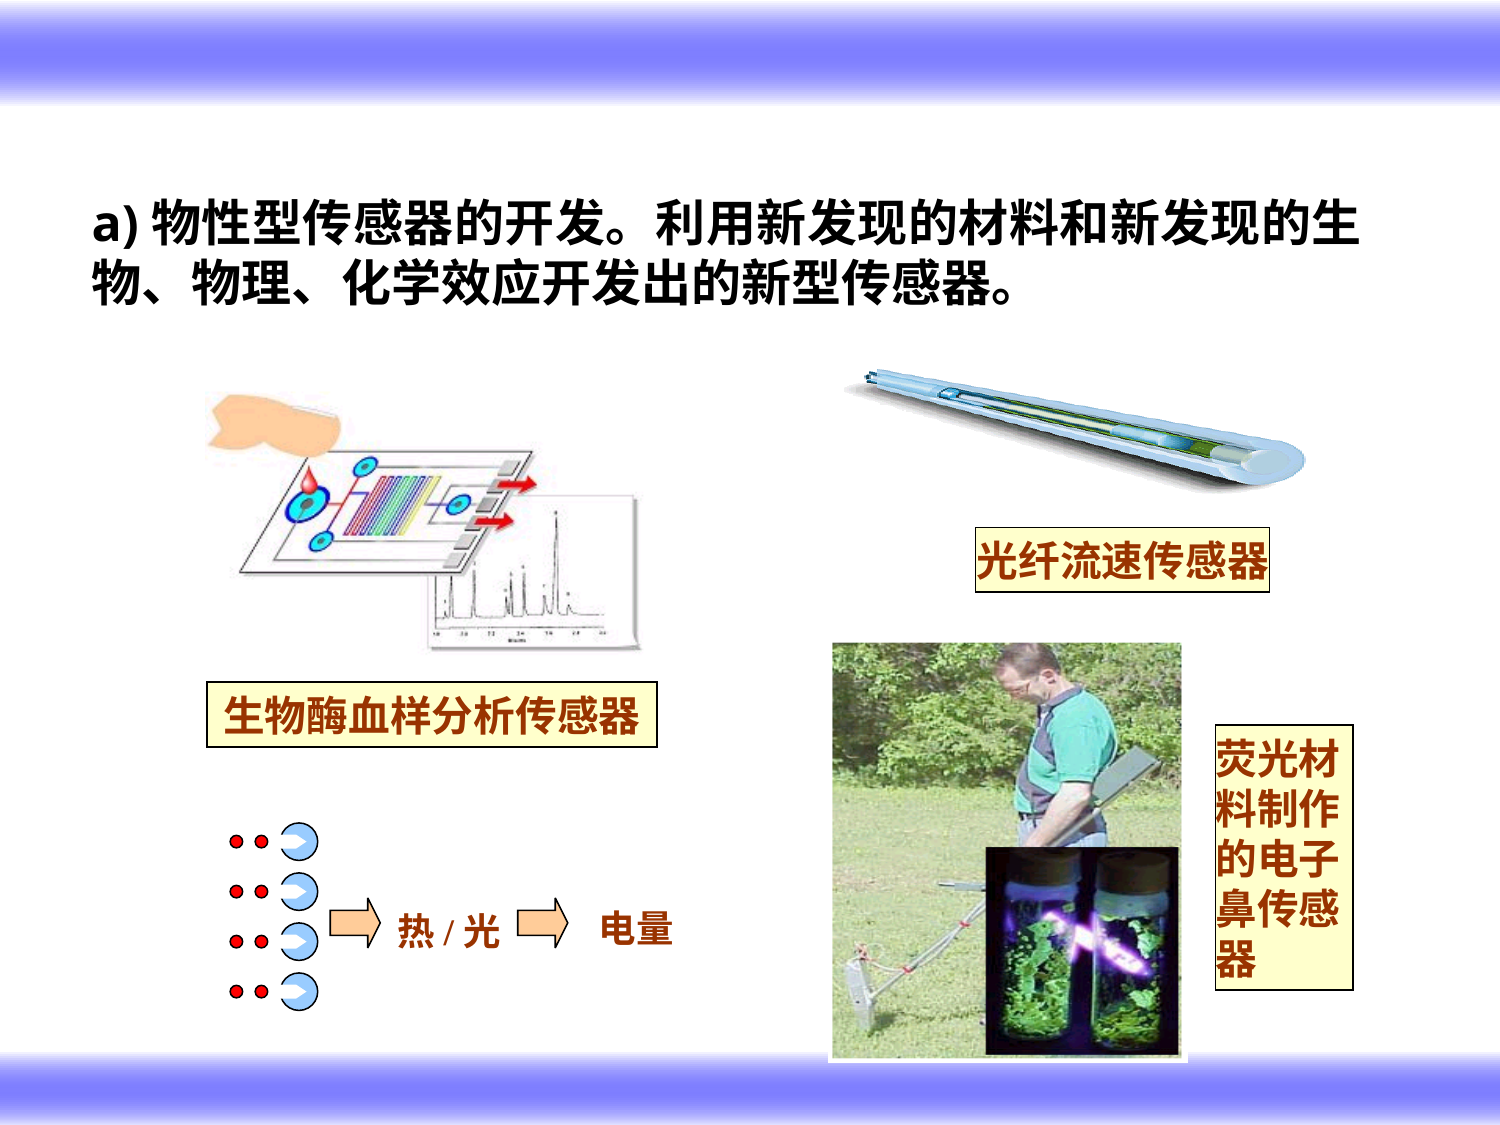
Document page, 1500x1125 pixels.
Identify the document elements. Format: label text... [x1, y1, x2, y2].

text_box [844, 361, 1341, 594]
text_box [229, 822, 706, 1011]
text_box a)物性型传感器的开发。利用新发现的材料和新发现的生物、物理、化学效应开发出的新型传感器。 [76, 184, 1377, 320]
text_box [827, 637, 1354, 1063]
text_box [205, 373, 658, 749]
slide_number [1074, 1063, 1425, 1125]
